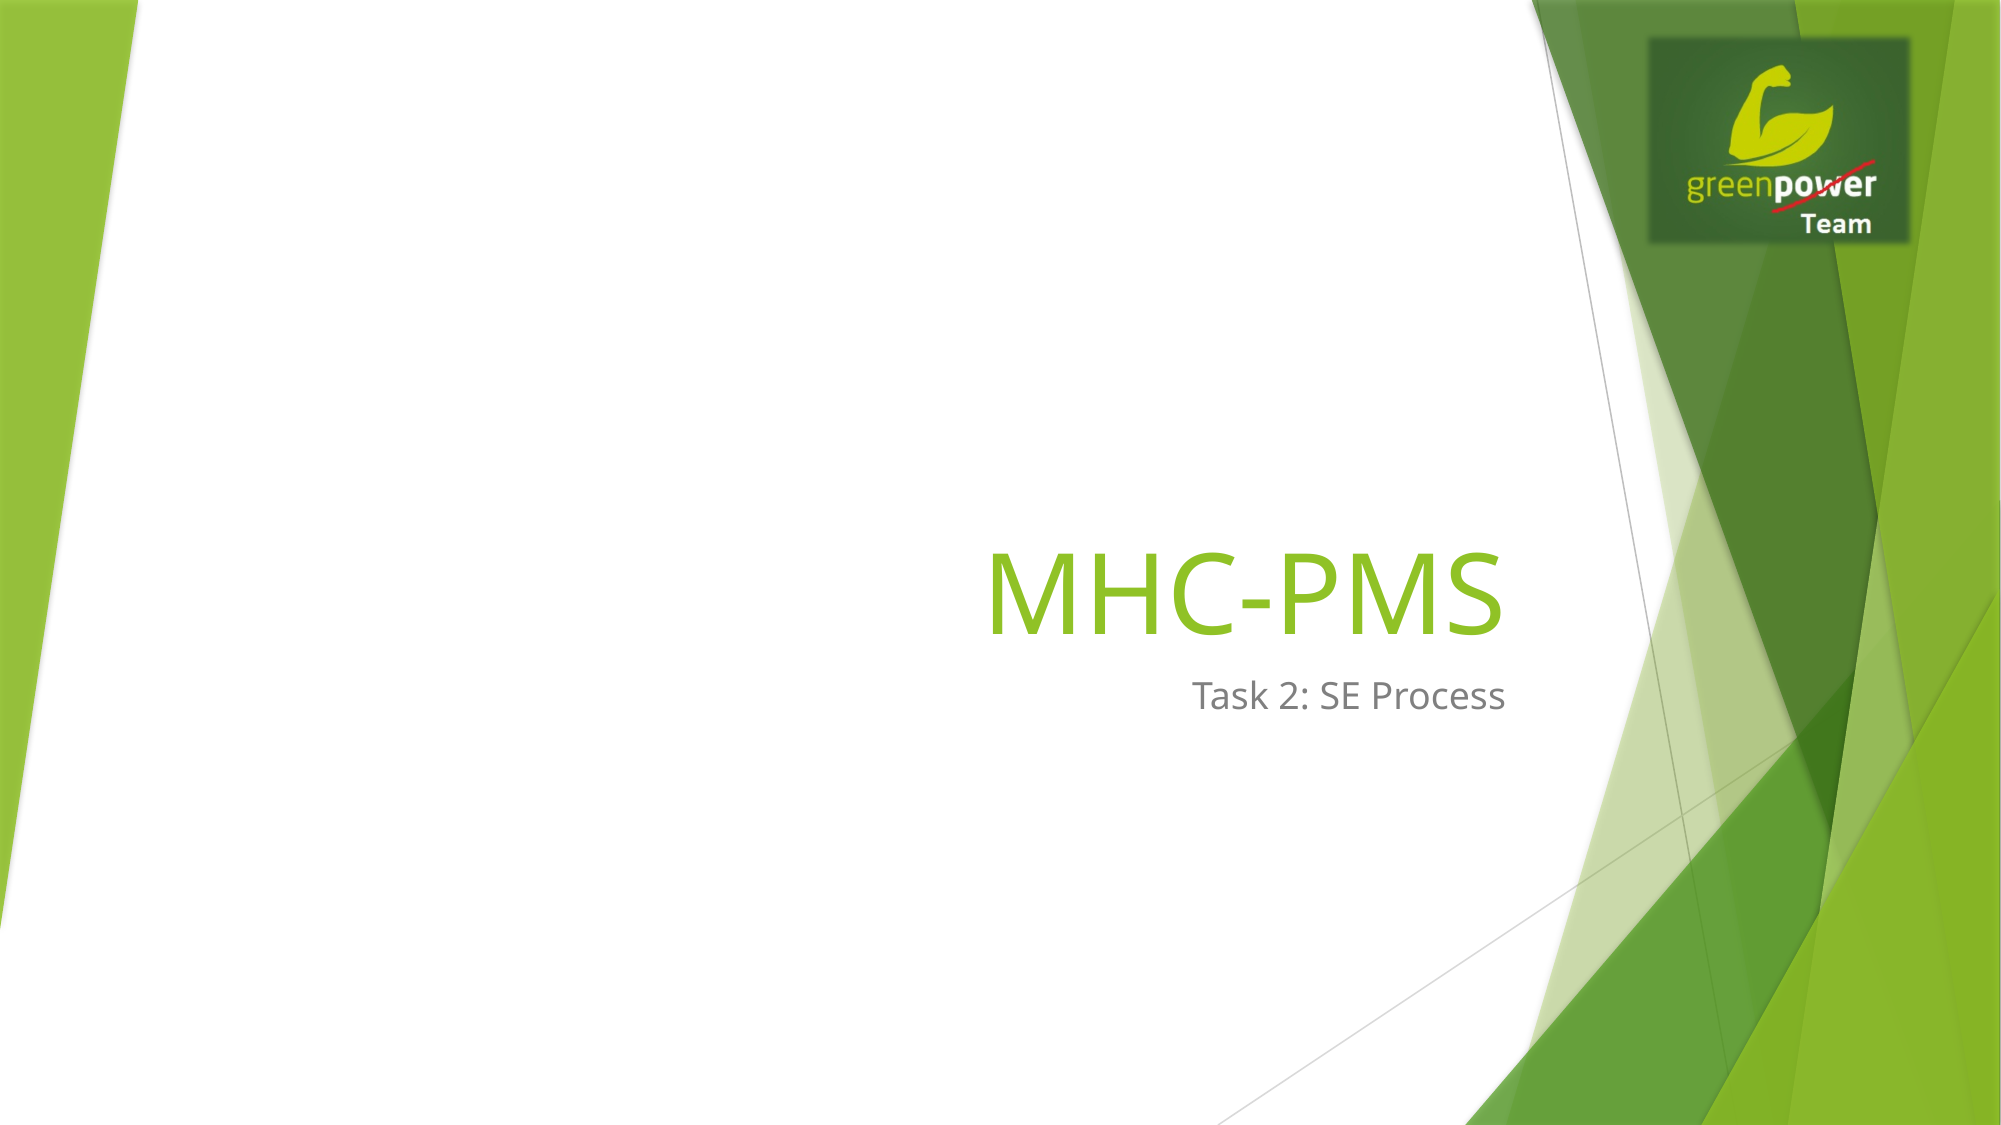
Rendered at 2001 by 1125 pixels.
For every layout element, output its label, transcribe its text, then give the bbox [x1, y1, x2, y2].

picture [1641, 30, 1917, 251]
subtitle Task 2: SE Process [247, 664, 1522, 845]
title MHC-PMS [247, 394, 1522, 664]
